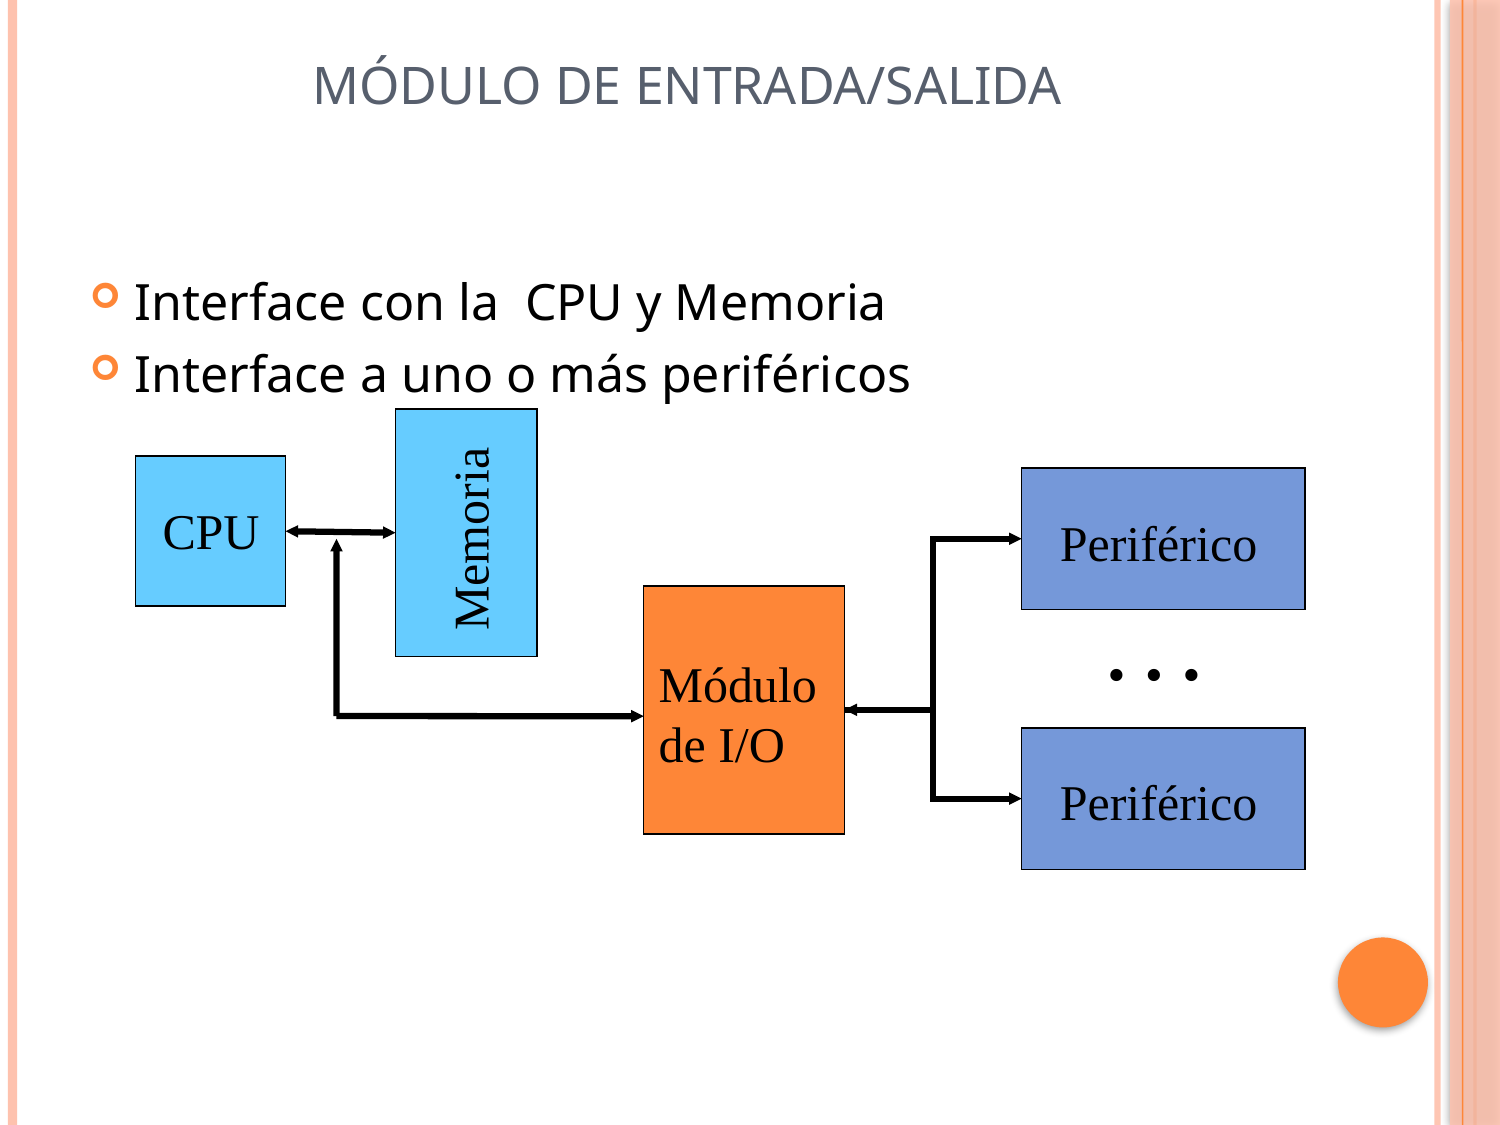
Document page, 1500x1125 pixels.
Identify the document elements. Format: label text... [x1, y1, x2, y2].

text_box Periférico [1044, 763, 1273, 839]
text_box [643, 585, 845, 834]
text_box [844, 538, 1023, 707]
text_box Periférico [1044, 503, 1273, 579]
text_box [135, 456, 286, 607]
text_box [1021, 467, 1305, 610]
title Módulo de Entrada/salida [75, 45, 1300, 123]
text_box [395, 408, 538, 657]
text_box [285, 530, 397, 534]
text_box CPU [147, 491, 275, 567]
text_box [332, 543, 341, 717]
text_box . . . [1092, 597, 1216, 704]
text_box [1021, 727, 1305, 870]
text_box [844, 709, 1023, 800]
text_box Módulo de I/O [643, 645, 832, 781]
text_box [337, 712, 643, 721]
list Interface con la CPU y Memoria Interface a uno o más periféricos [75, 262, 1300, 1062]
text_box Memoria [430, 432, 507, 646]
